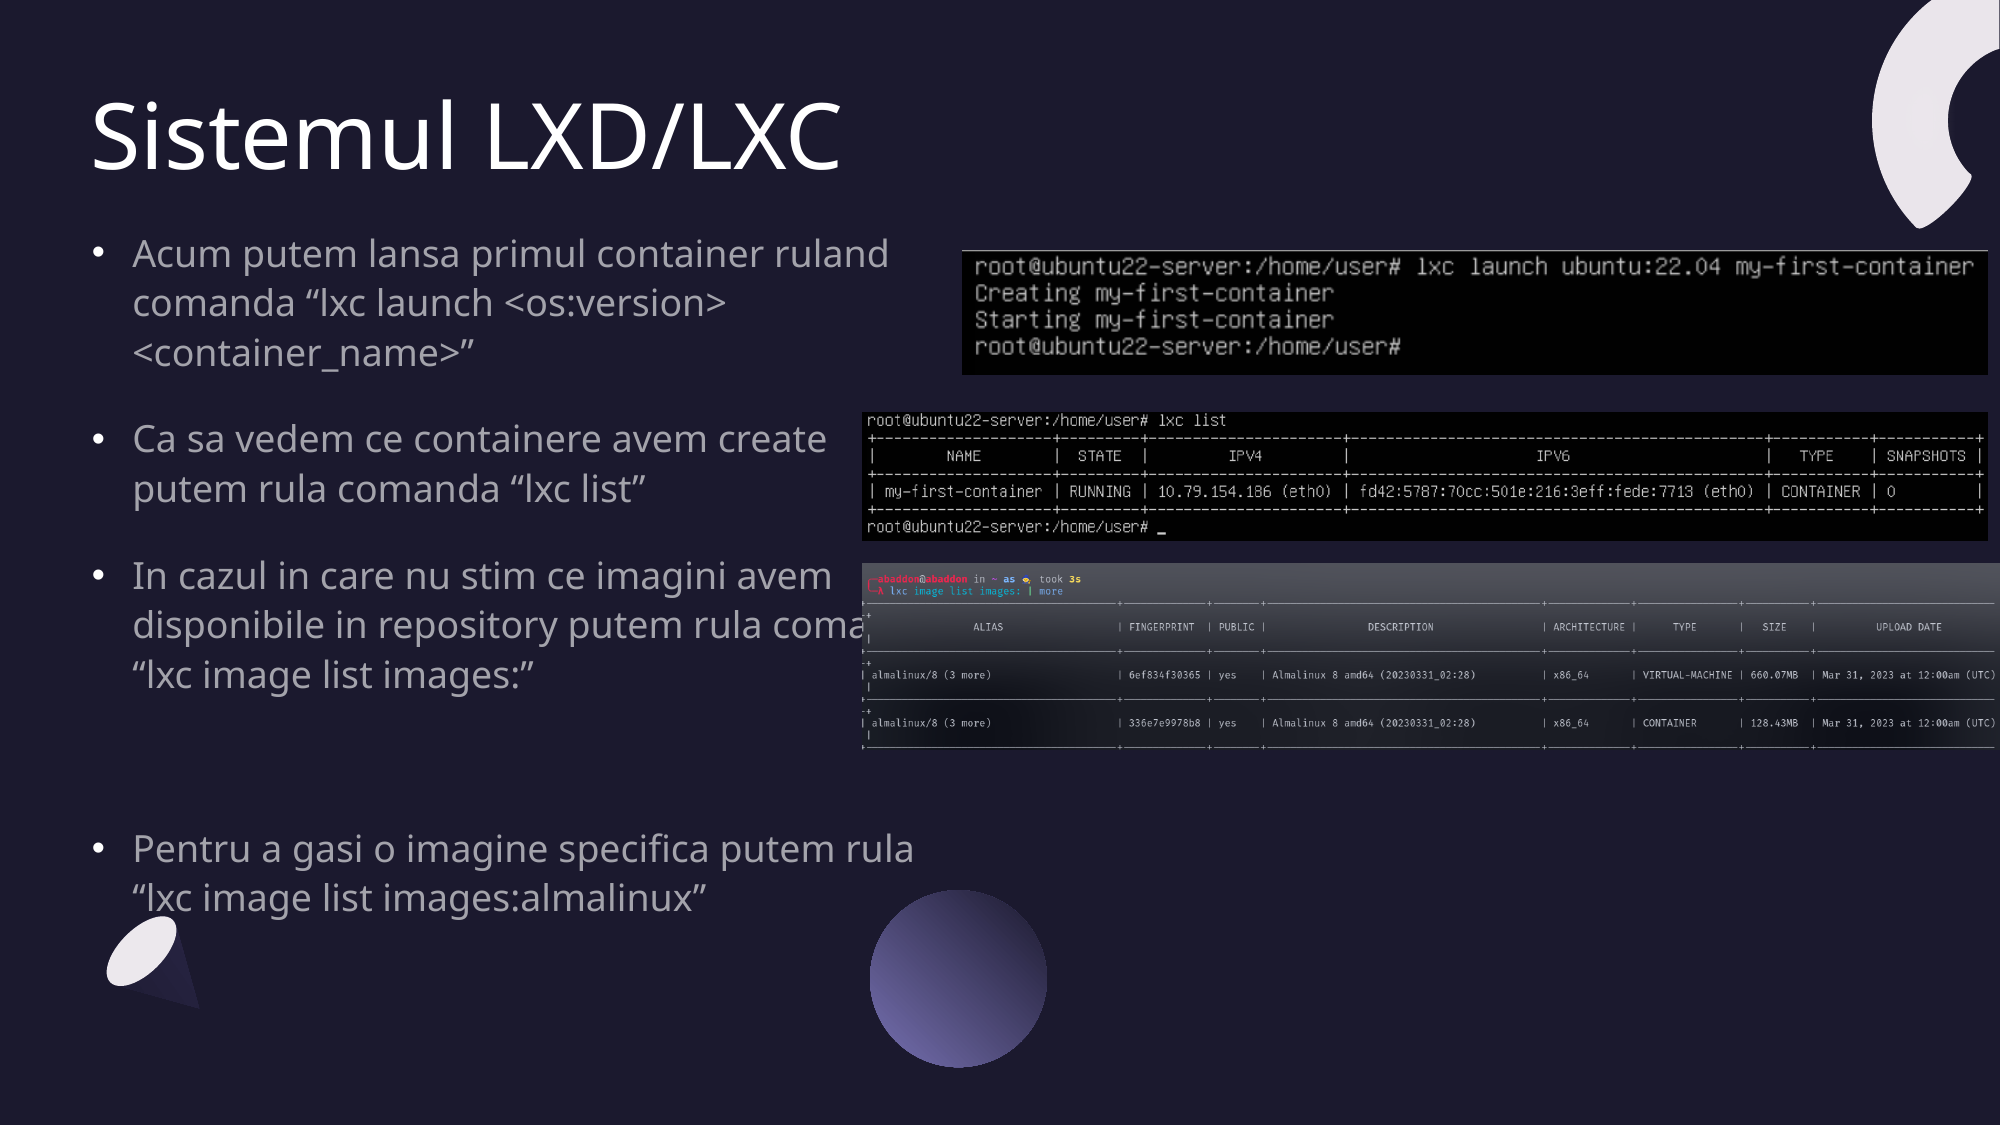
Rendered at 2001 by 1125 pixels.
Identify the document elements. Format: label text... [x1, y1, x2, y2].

picture [862, 412, 1988, 541]
text_box Acum putem lansa primul container ruland comanda “lxc launch <os:version> <container_name>” Ca sa vedem ce containere avem create putem rula comanda “lxc list” In cazul in care nu stim ce imagini avem disponibile in repository putem rula comanda “lxc image list images:” Pentru a gasi o imagine specifica putem rula “lxc image list images:almalinux” [91, 225, 938, 1013]
text_box Sistemul LXD/LXC [90, 90, 1911, 309]
picture [862, 563, 2000, 750]
picture [962, 250, 1988, 375]
